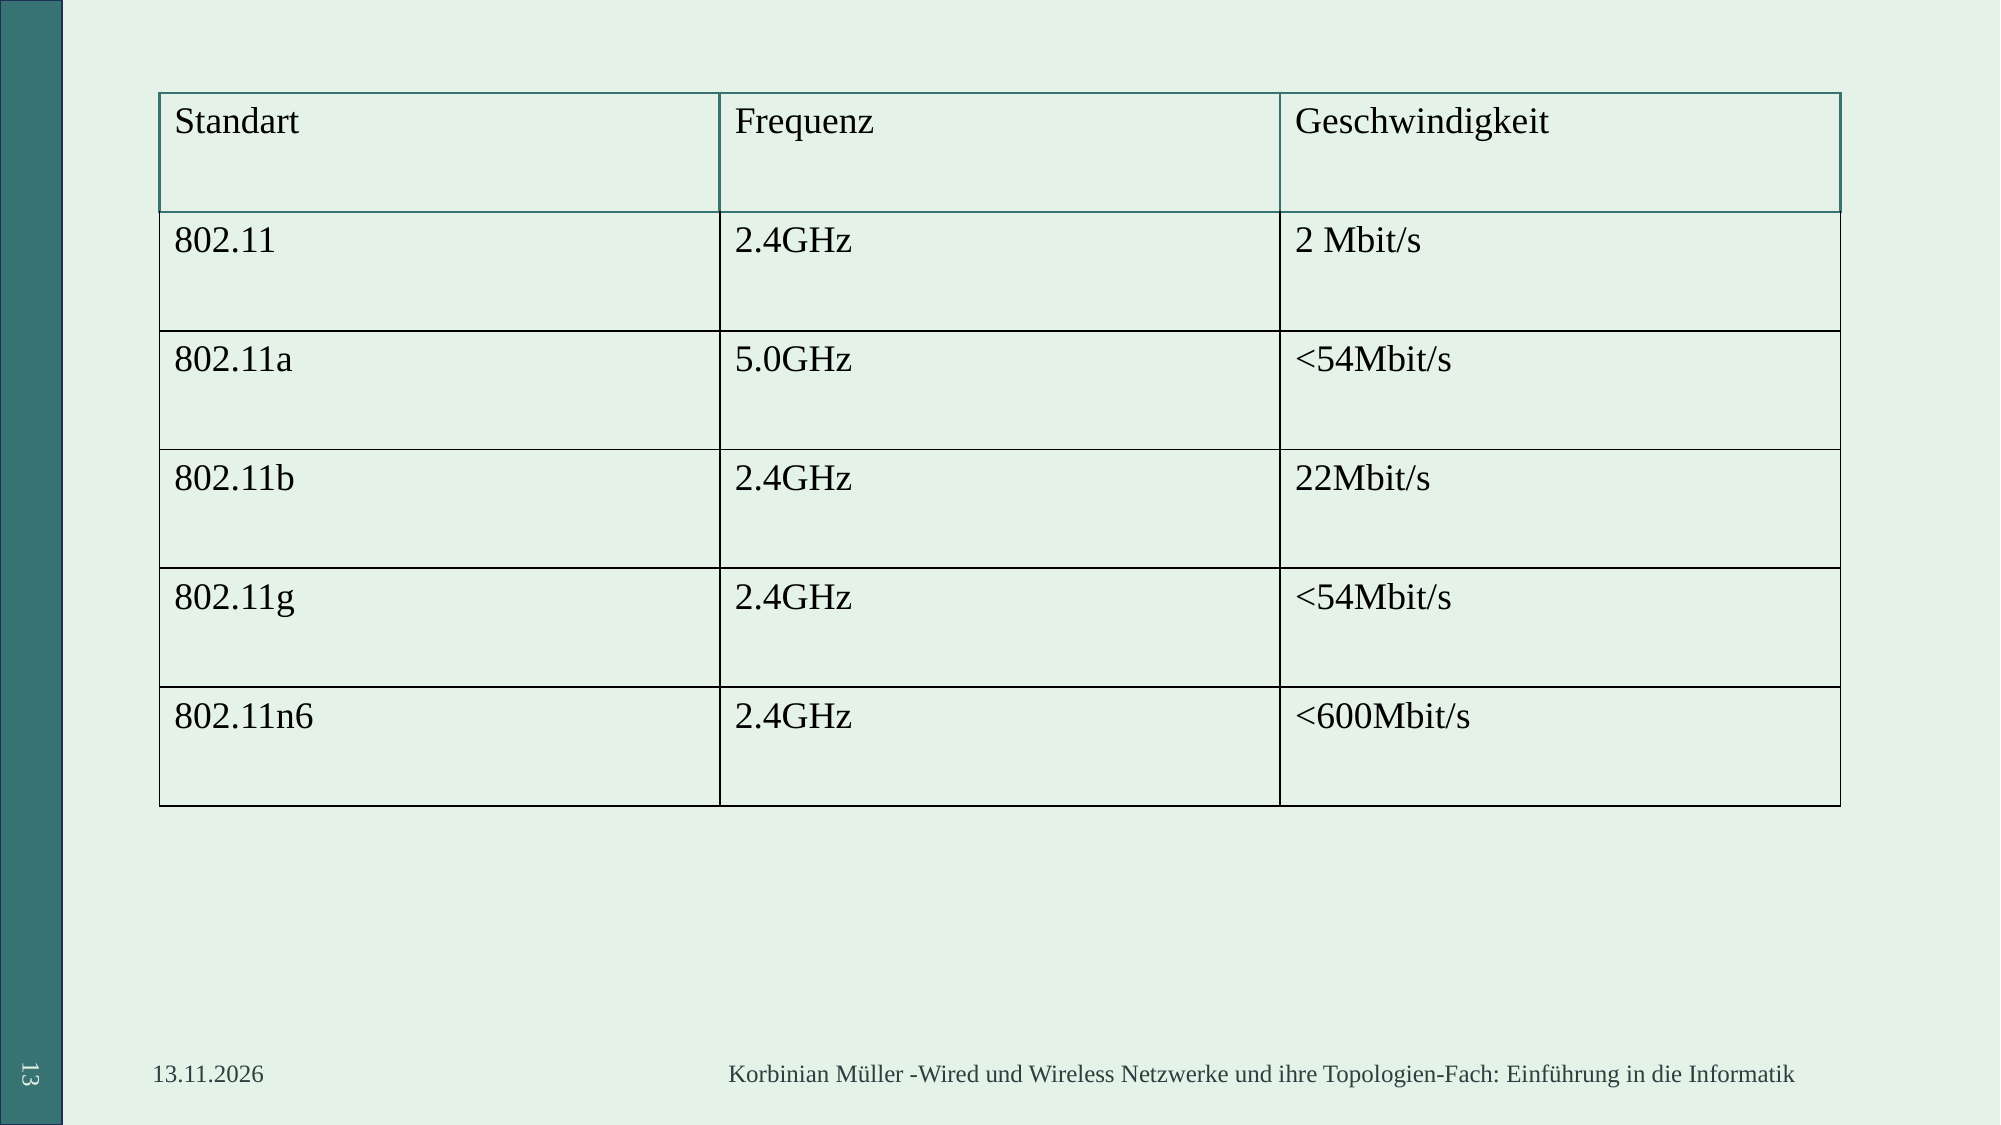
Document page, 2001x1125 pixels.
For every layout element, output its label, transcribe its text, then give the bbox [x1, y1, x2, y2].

table_cell <54Mbit/s [1281, 332, 1840, 449]
slide_number 13 [2, 983, 63, 1102]
table_cell 802.11a [160, 332, 719, 449]
table_cell 2 Mbit/s [1281, 213, 1840, 330]
table_cell 2.4GHz [721, 569, 1279, 686]
table_cell 2.4GHz [721, 213, 1279, 330]
table_cell 802.11g [160, 569, 719, 686]
table_cell <600Mbit/s [1281, 688, 1840, 805]
table_header Standart [161, 94, 718, 211]
table_cell 802.11b [160, 450, 719, 567]
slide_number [137, 1042, 588, 1103]
table_cell <54Mbit/s [1281, 569, 1840, 686]
table_cell 2.4GHz [721, 688, 1279, 805]
table_header Frequenz [721, 94, 1279, 211]
table_cell 802.11n6 [160, 688, 719, 805]
table_cell 2.4GHz [721, 450, 1279, 567]
table_cell 5.0GHz [721, 332, 1279, 449]
table_cell 22Mbit/s [1281, 450, 1840, 567]
table_cell 802.11 [160, 213, 719, 330]
table_header Geschwindigkeit [1281, 94, 1839, 211]
footer Korbinian Müller -Wired und Wireless Netzwerke und ihre Topologien-Fach: Einführung in die Informatik [662, 1042, 1863, 1103]
